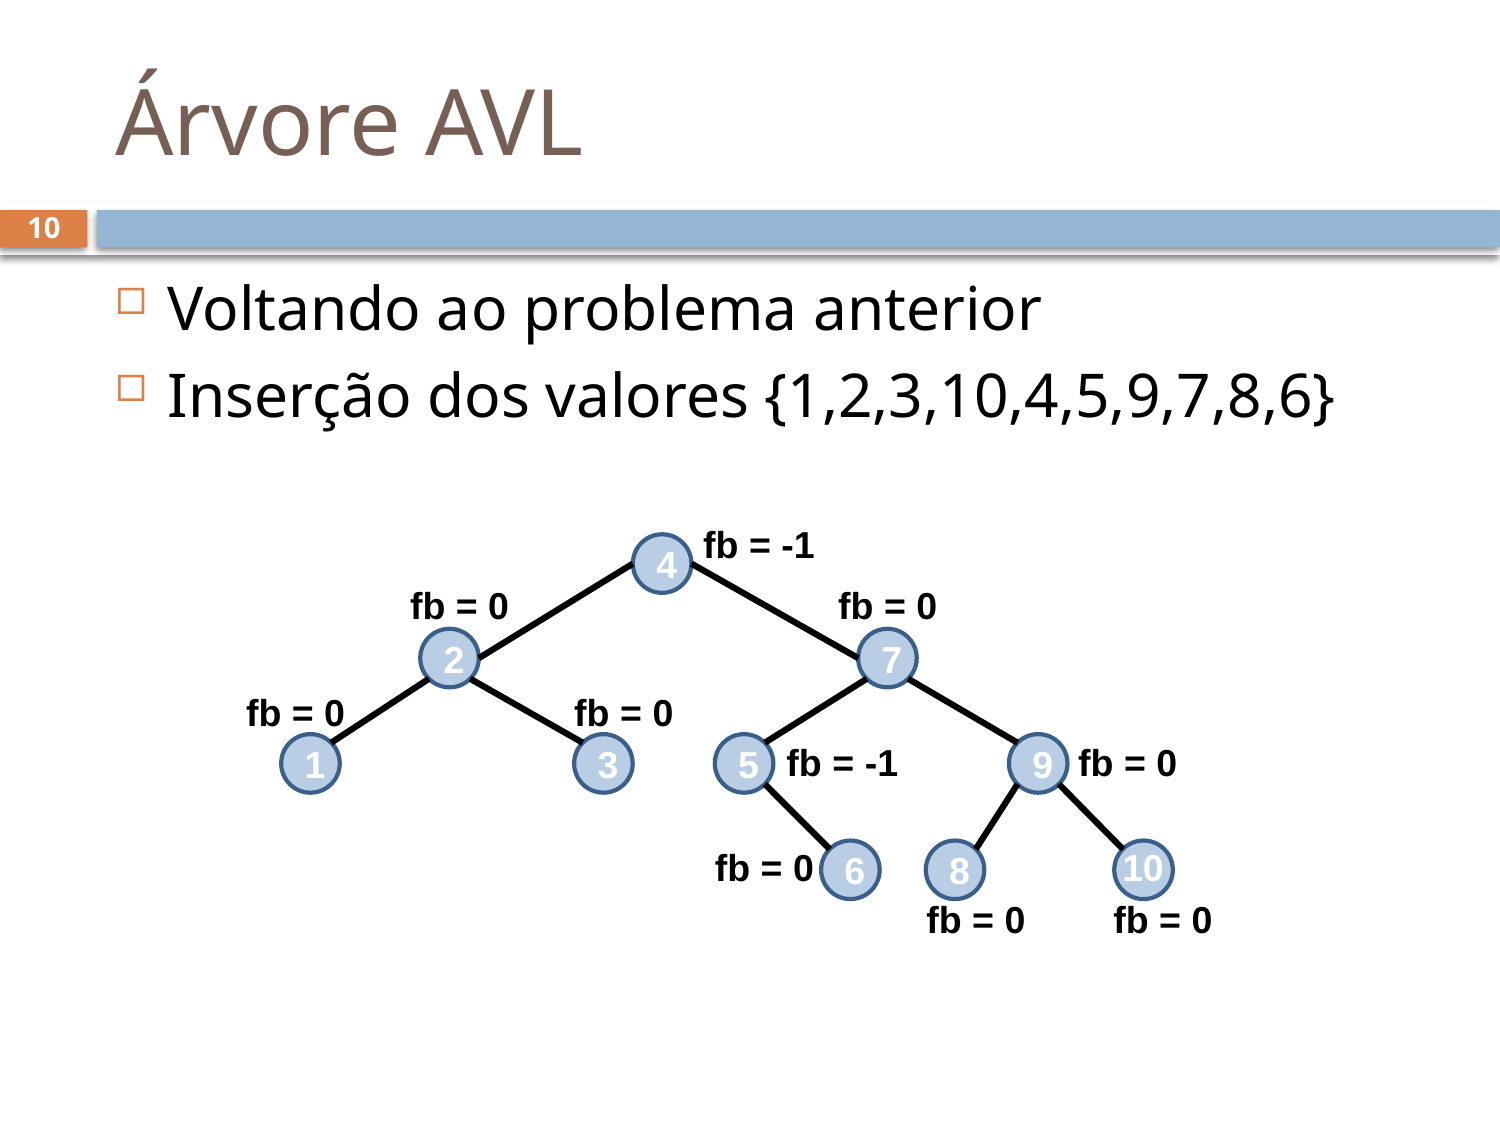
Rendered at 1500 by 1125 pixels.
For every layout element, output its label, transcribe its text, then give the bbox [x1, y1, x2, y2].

list Voltando ao problema anterior Inserção dos valores {1,2,3,10,4,5,9,7,8,6} [100, 262, 1438, 1000]
slide_number 10 [0, 208, 88, 249]
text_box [222, 513, 1237, 950]
title Árvore AVL [100, 37, 1438, 200]
